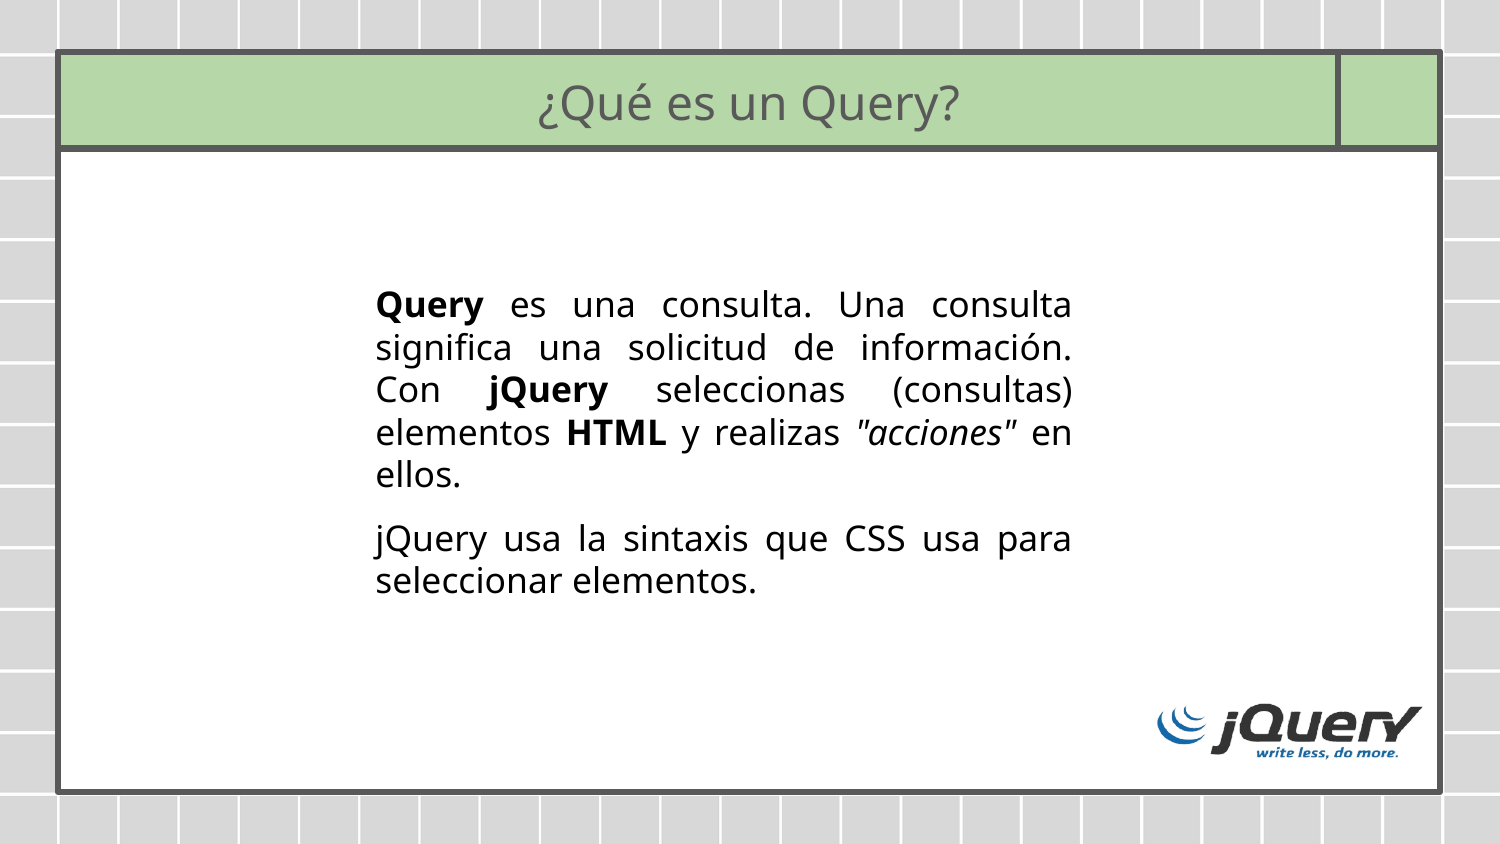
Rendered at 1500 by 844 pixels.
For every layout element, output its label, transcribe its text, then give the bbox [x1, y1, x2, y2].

title ¿Qué es un Query? [182, 64, 1318, 139]
picture [0, 0, 1500, 844]
text_box Query es una consulta. Una consulta significa una solicitud de información. Con jQuery seleccionas (consultas) elementos HTML y realizas "acciones" en ellos. jQuery usa la sintaxis que CSS usa para seleccionar elementos. [360, 267, 1088, 616]
